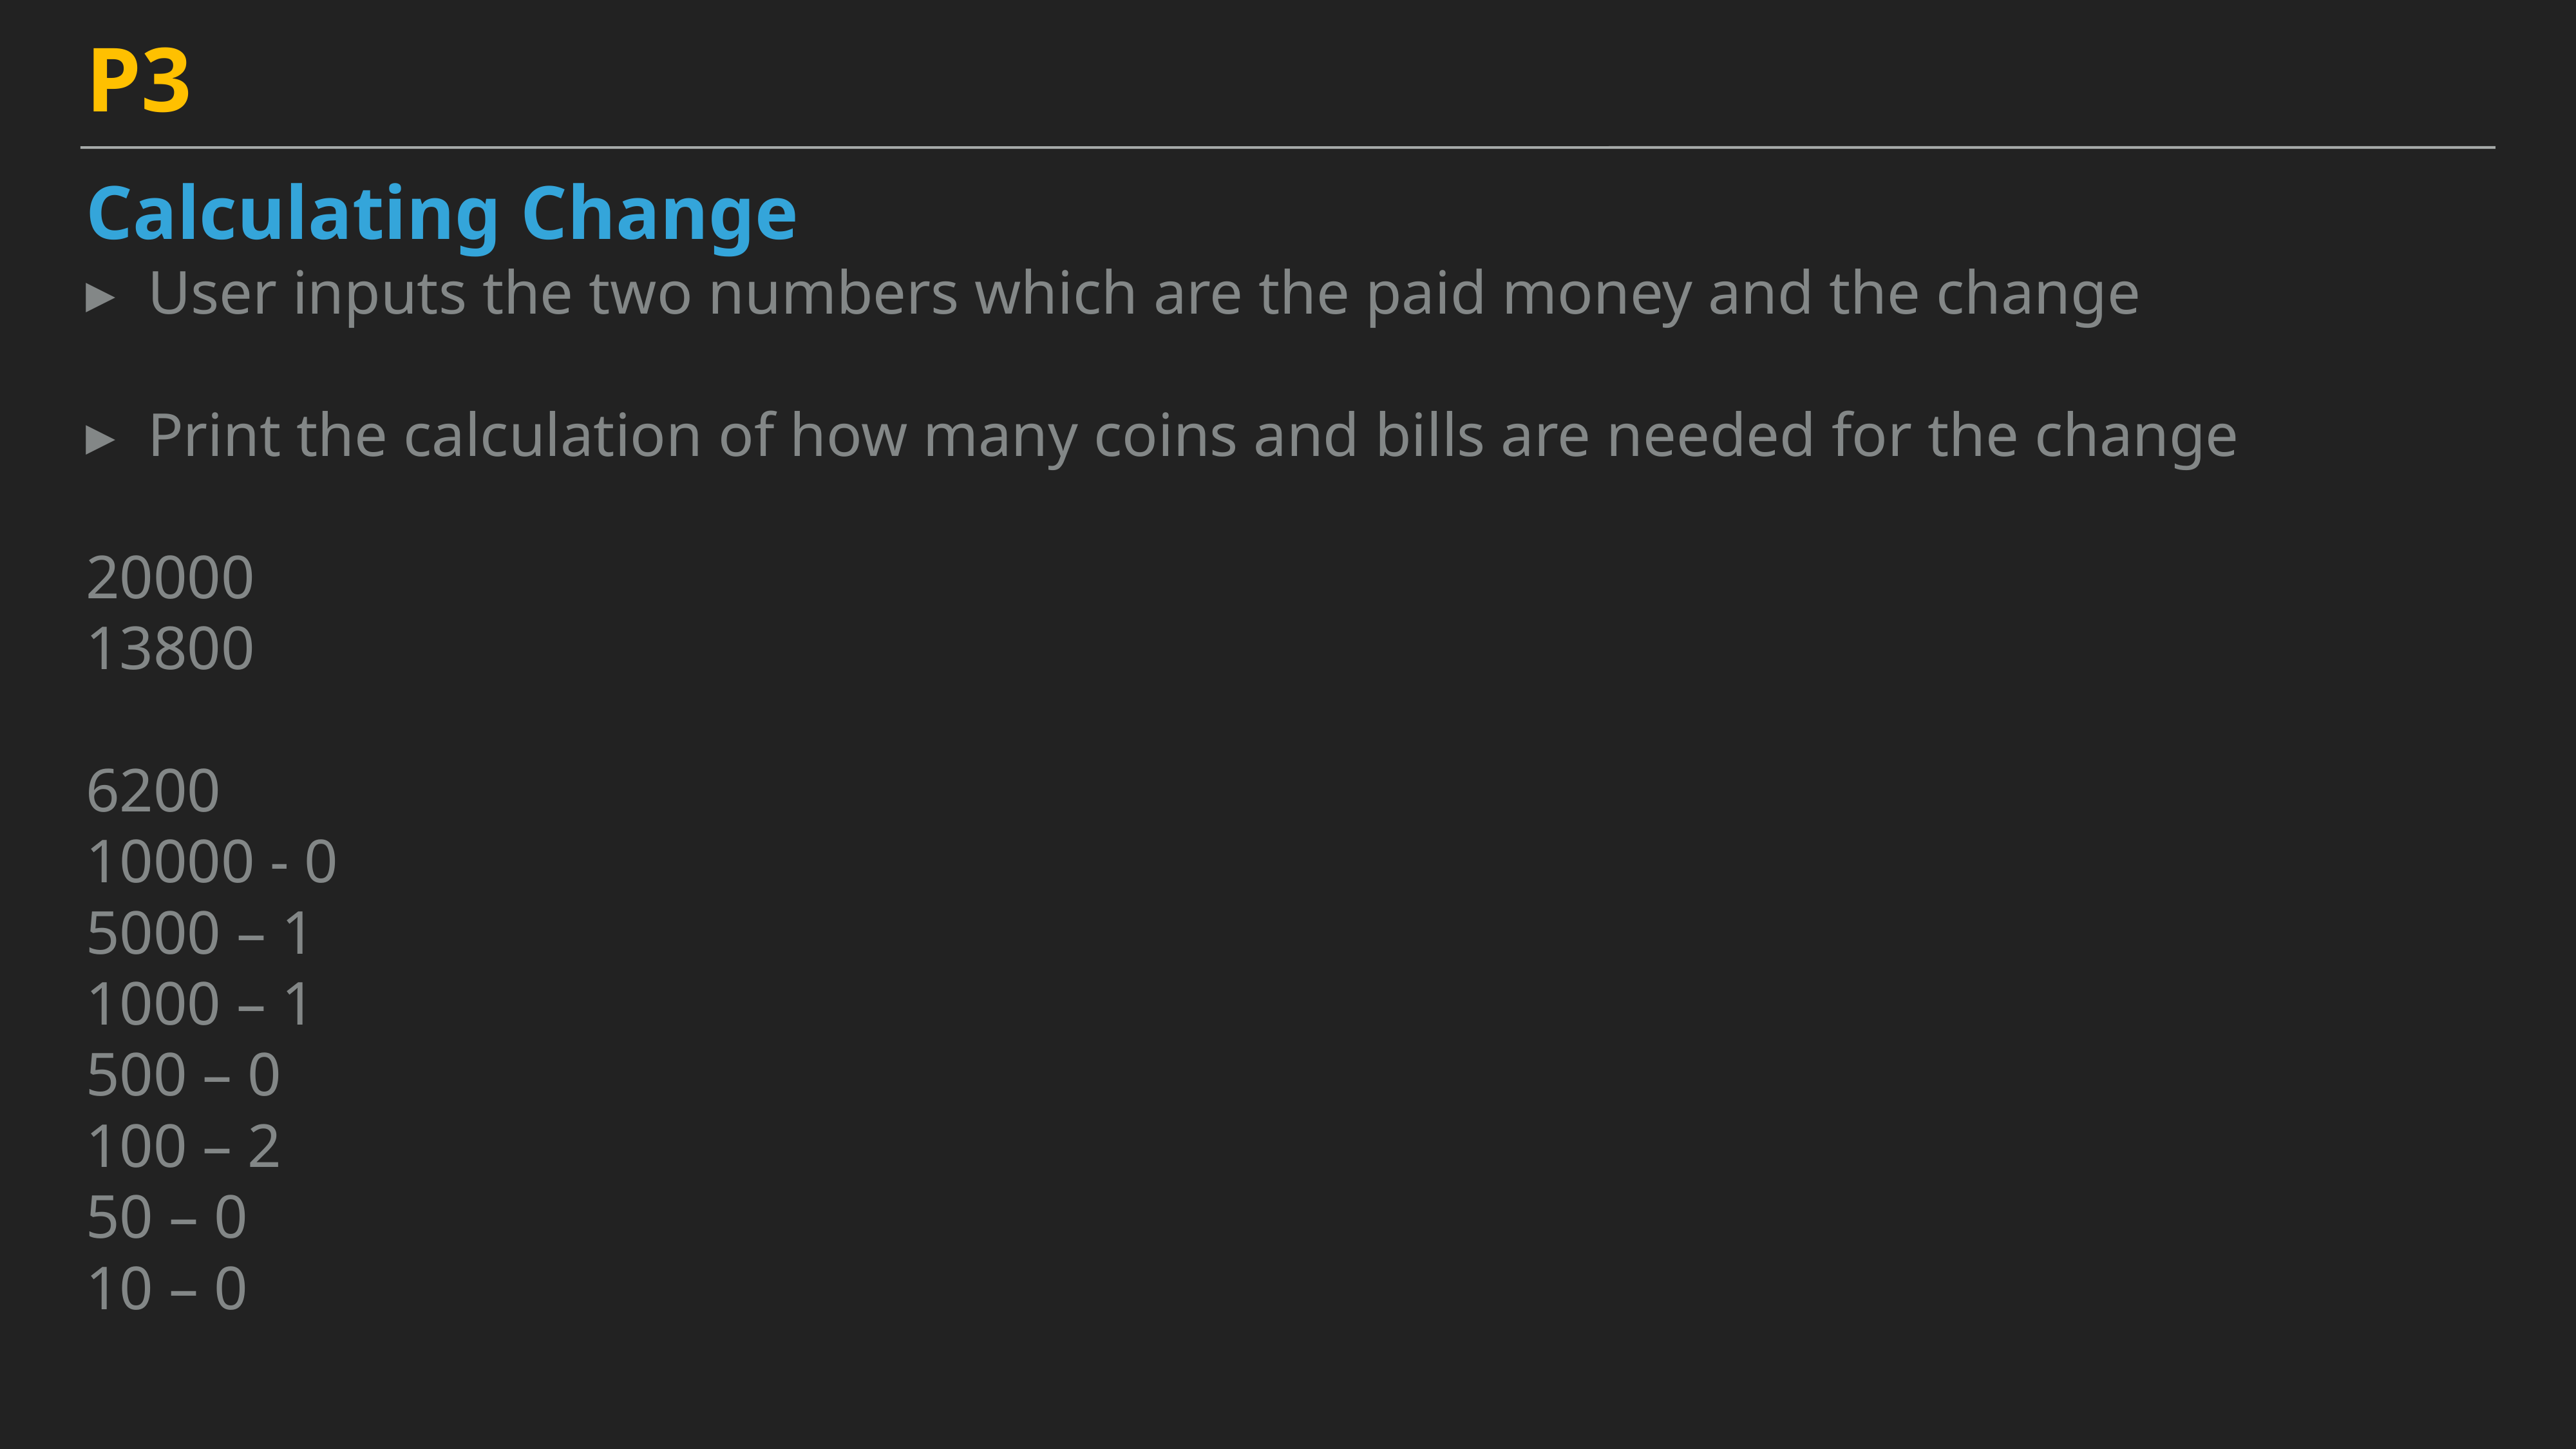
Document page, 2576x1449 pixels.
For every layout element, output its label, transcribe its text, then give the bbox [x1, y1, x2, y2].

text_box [80, 176, 2496, 485]
list P3 [80, 18, 2295, 135]
